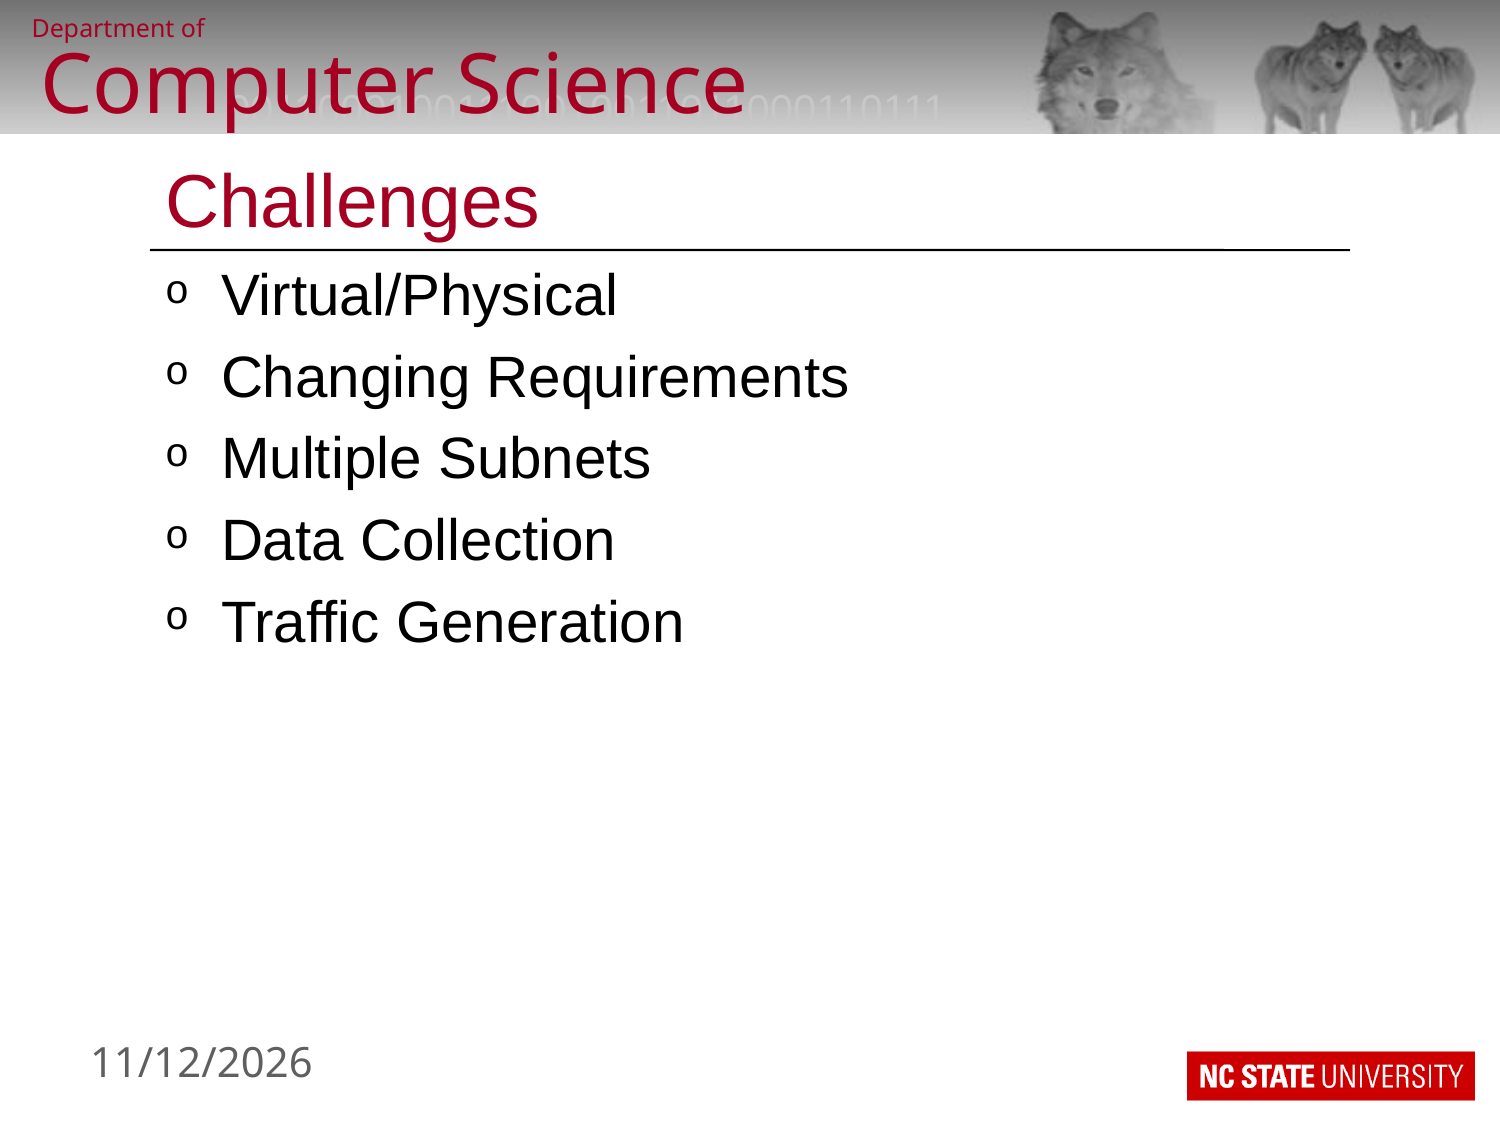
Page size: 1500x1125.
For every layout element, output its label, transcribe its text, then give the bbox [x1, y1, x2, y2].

title Challenges [150, 62, 1338, 249]
picture [1187, 1027, 1475, 1125]
list Virtual/Physical Changing Requirements Multiple Subnets Data Collection Traffic Generation [150, 249, 1425, 993]
picture [0, 0, 1500, 134]
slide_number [75, 1025, 425, 1100]
